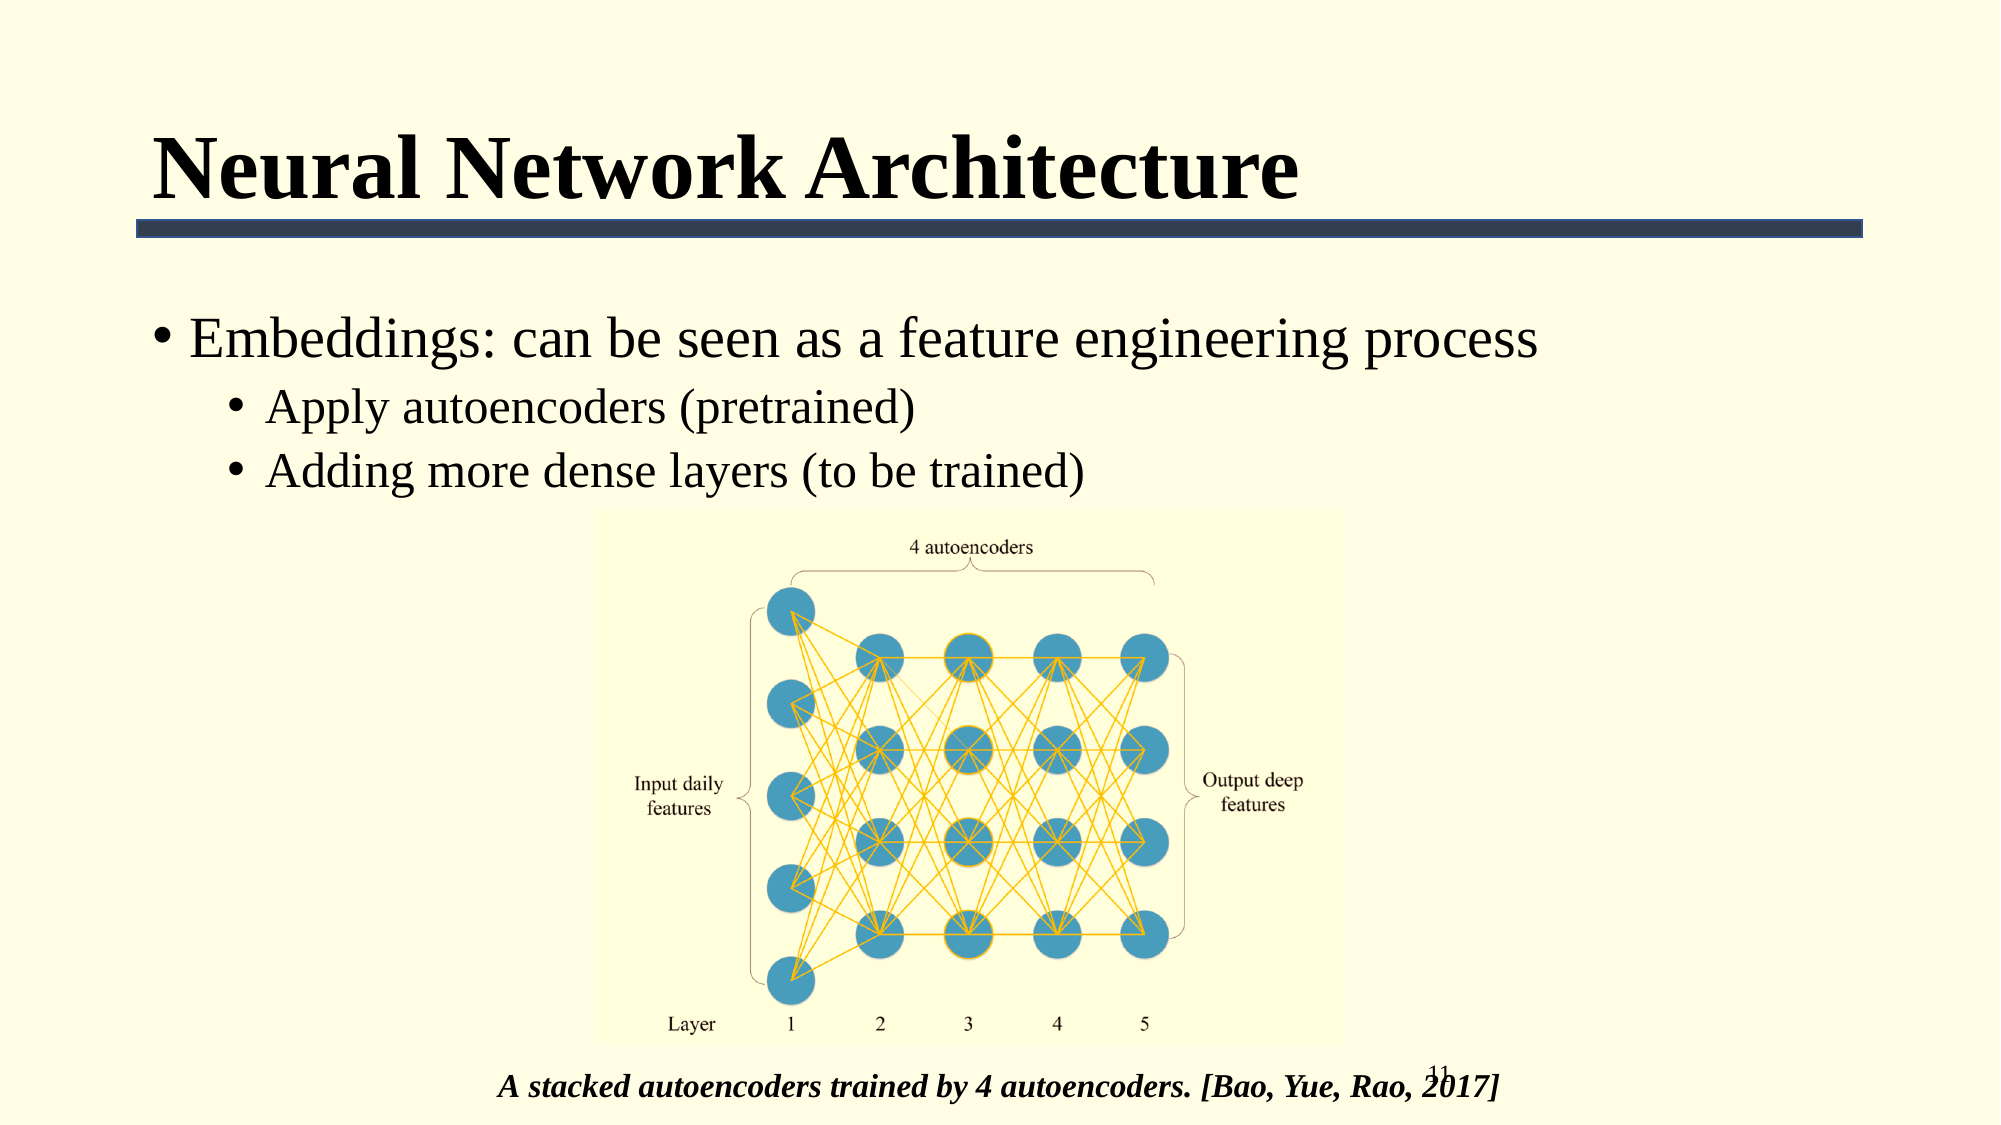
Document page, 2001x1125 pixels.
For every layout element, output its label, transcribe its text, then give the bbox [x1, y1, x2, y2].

title Neural Network Architecture [137, 59, 1863, 278]
text_box A stacked autoencoders trained by 4 autoencoders. [Bao, Yue, Rao, 2017] [483, 1056, 1517, 1125]
picture [596, 510, 1344, 1043]
slide_number 11 [1412, 1042, 1863, 1103]
list Embeddings: can be seen as a feature engineering process Apply autoencoders (pretrained) Adding more dense layers (to be trained) [137, 299, 1803, 1014]
